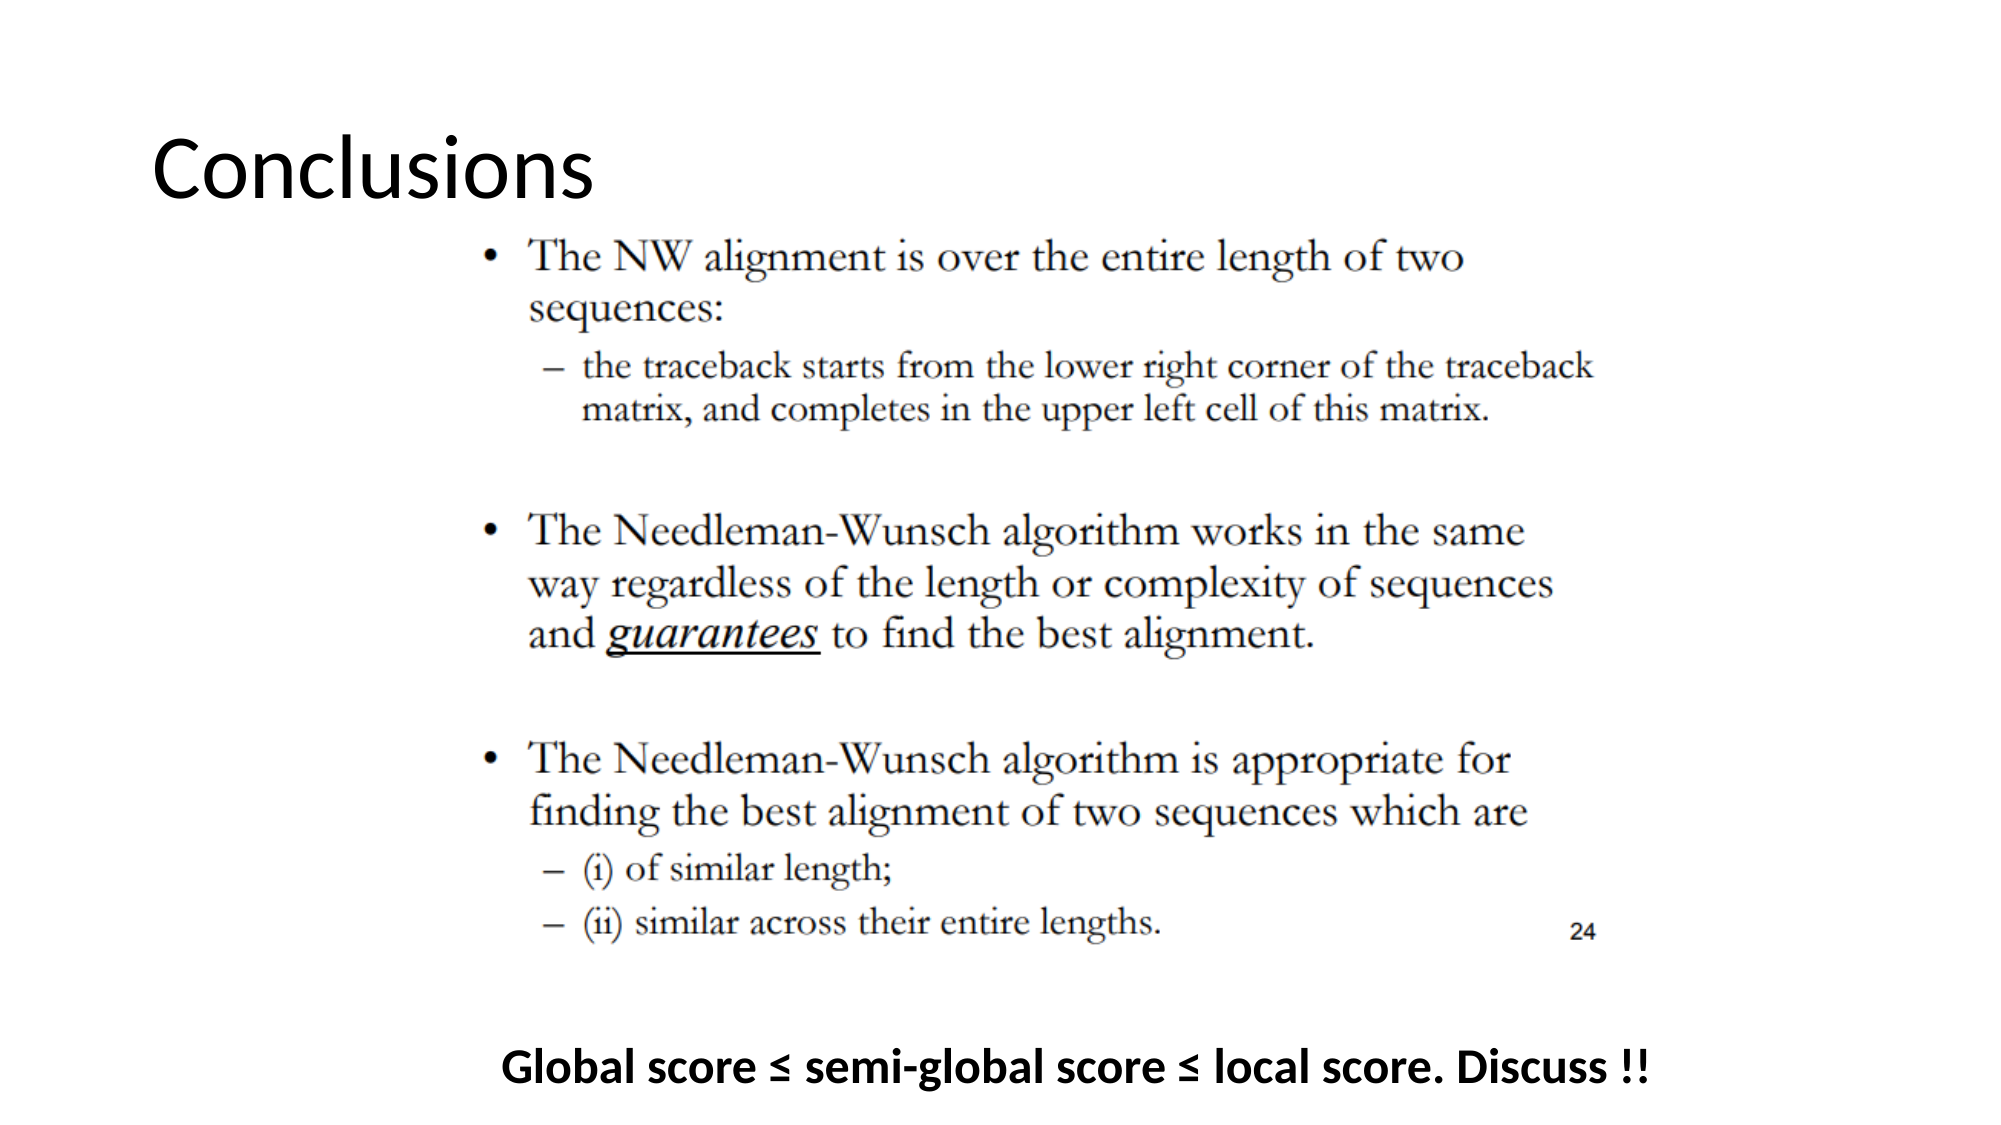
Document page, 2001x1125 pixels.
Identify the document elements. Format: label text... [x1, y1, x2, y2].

text_box Conclusions [137, 59, 1863, 278]
picture [421, 219, 1698, 989]
text_box Global score ≤ semi-global score ≤ local score. Discuss !! [486, 1025, 1668, 1101]
